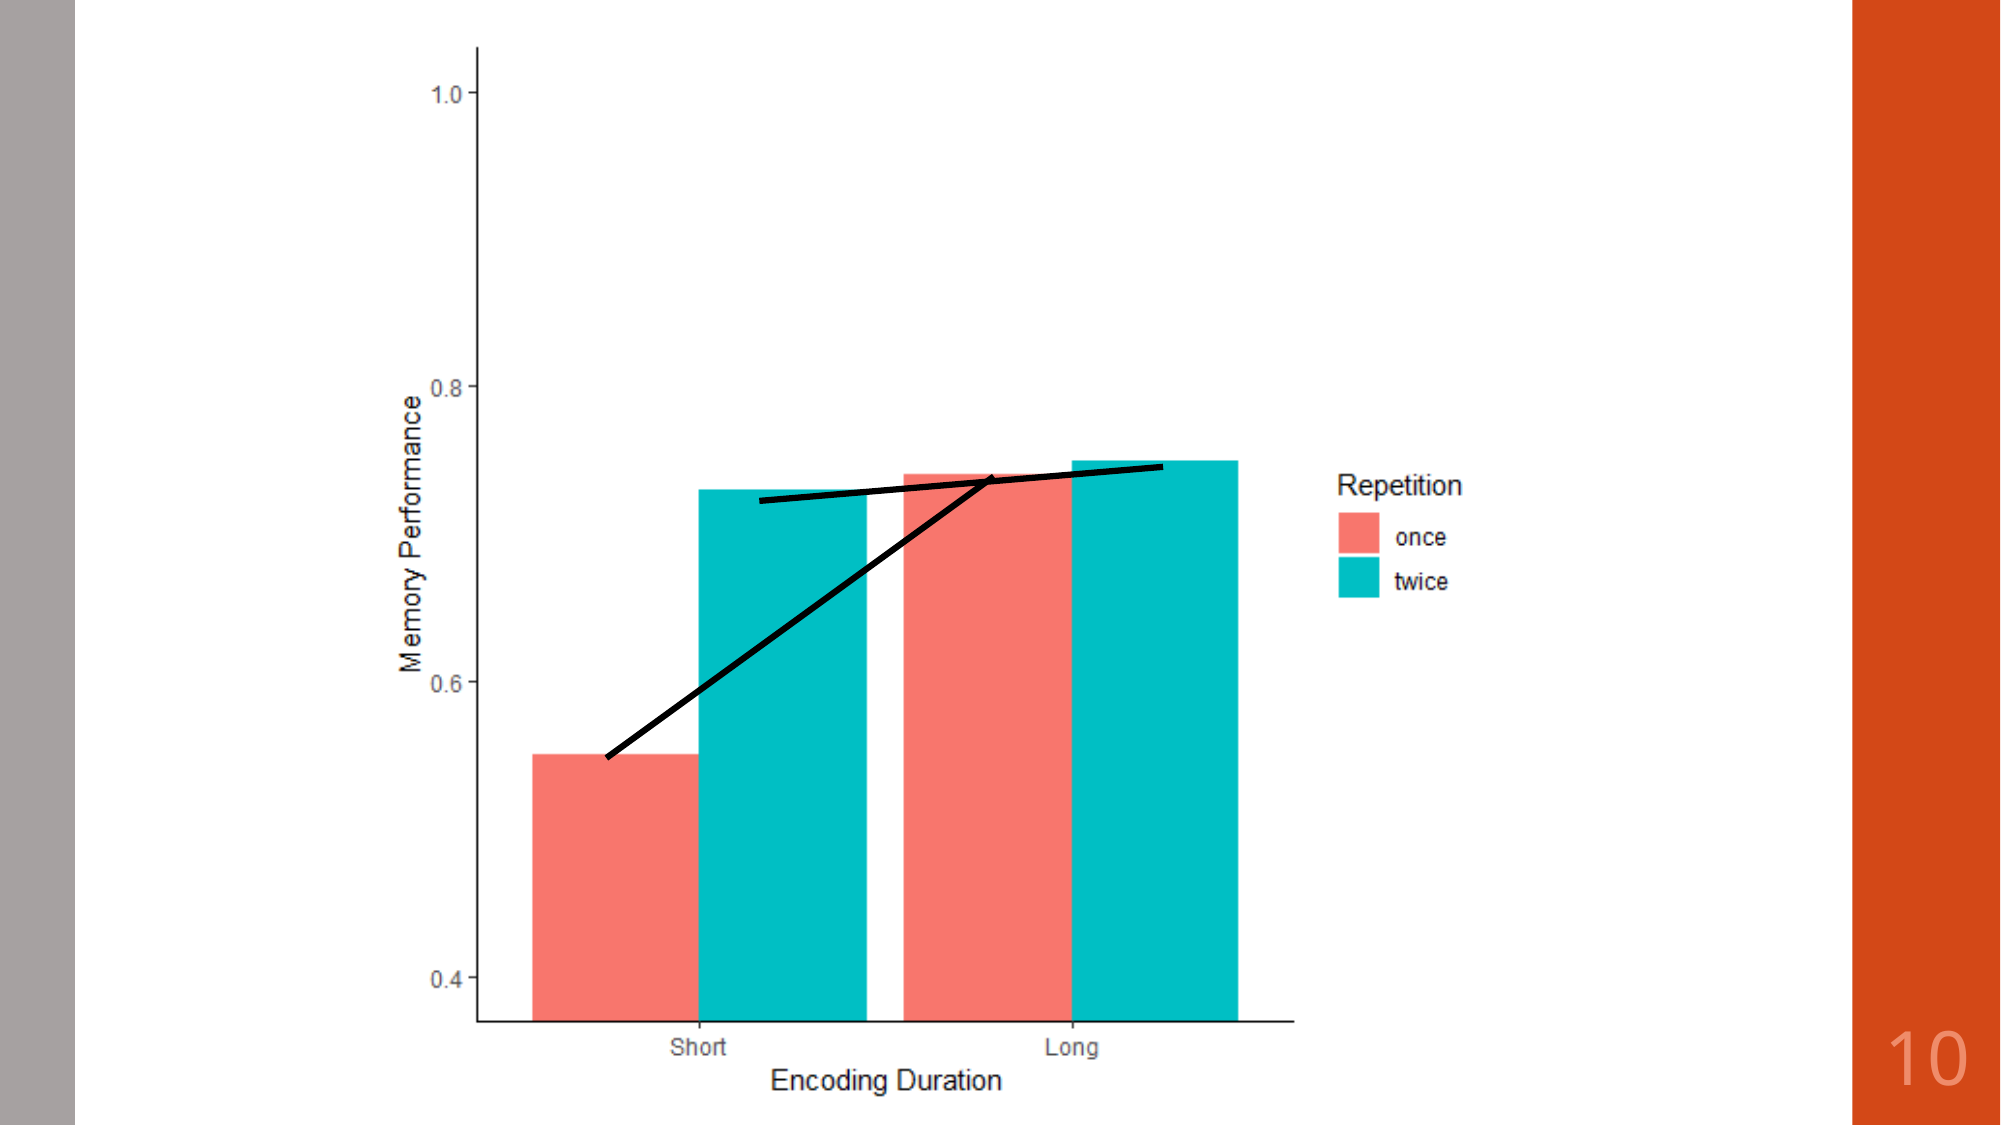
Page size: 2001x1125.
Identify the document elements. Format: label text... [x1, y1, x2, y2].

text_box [606, 476, 995, 759]
slide_number 10 [1852, 1012, 2000, 1110]
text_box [759, 466, 1164, 502]
picture [382, 34, 1492, 1111]
